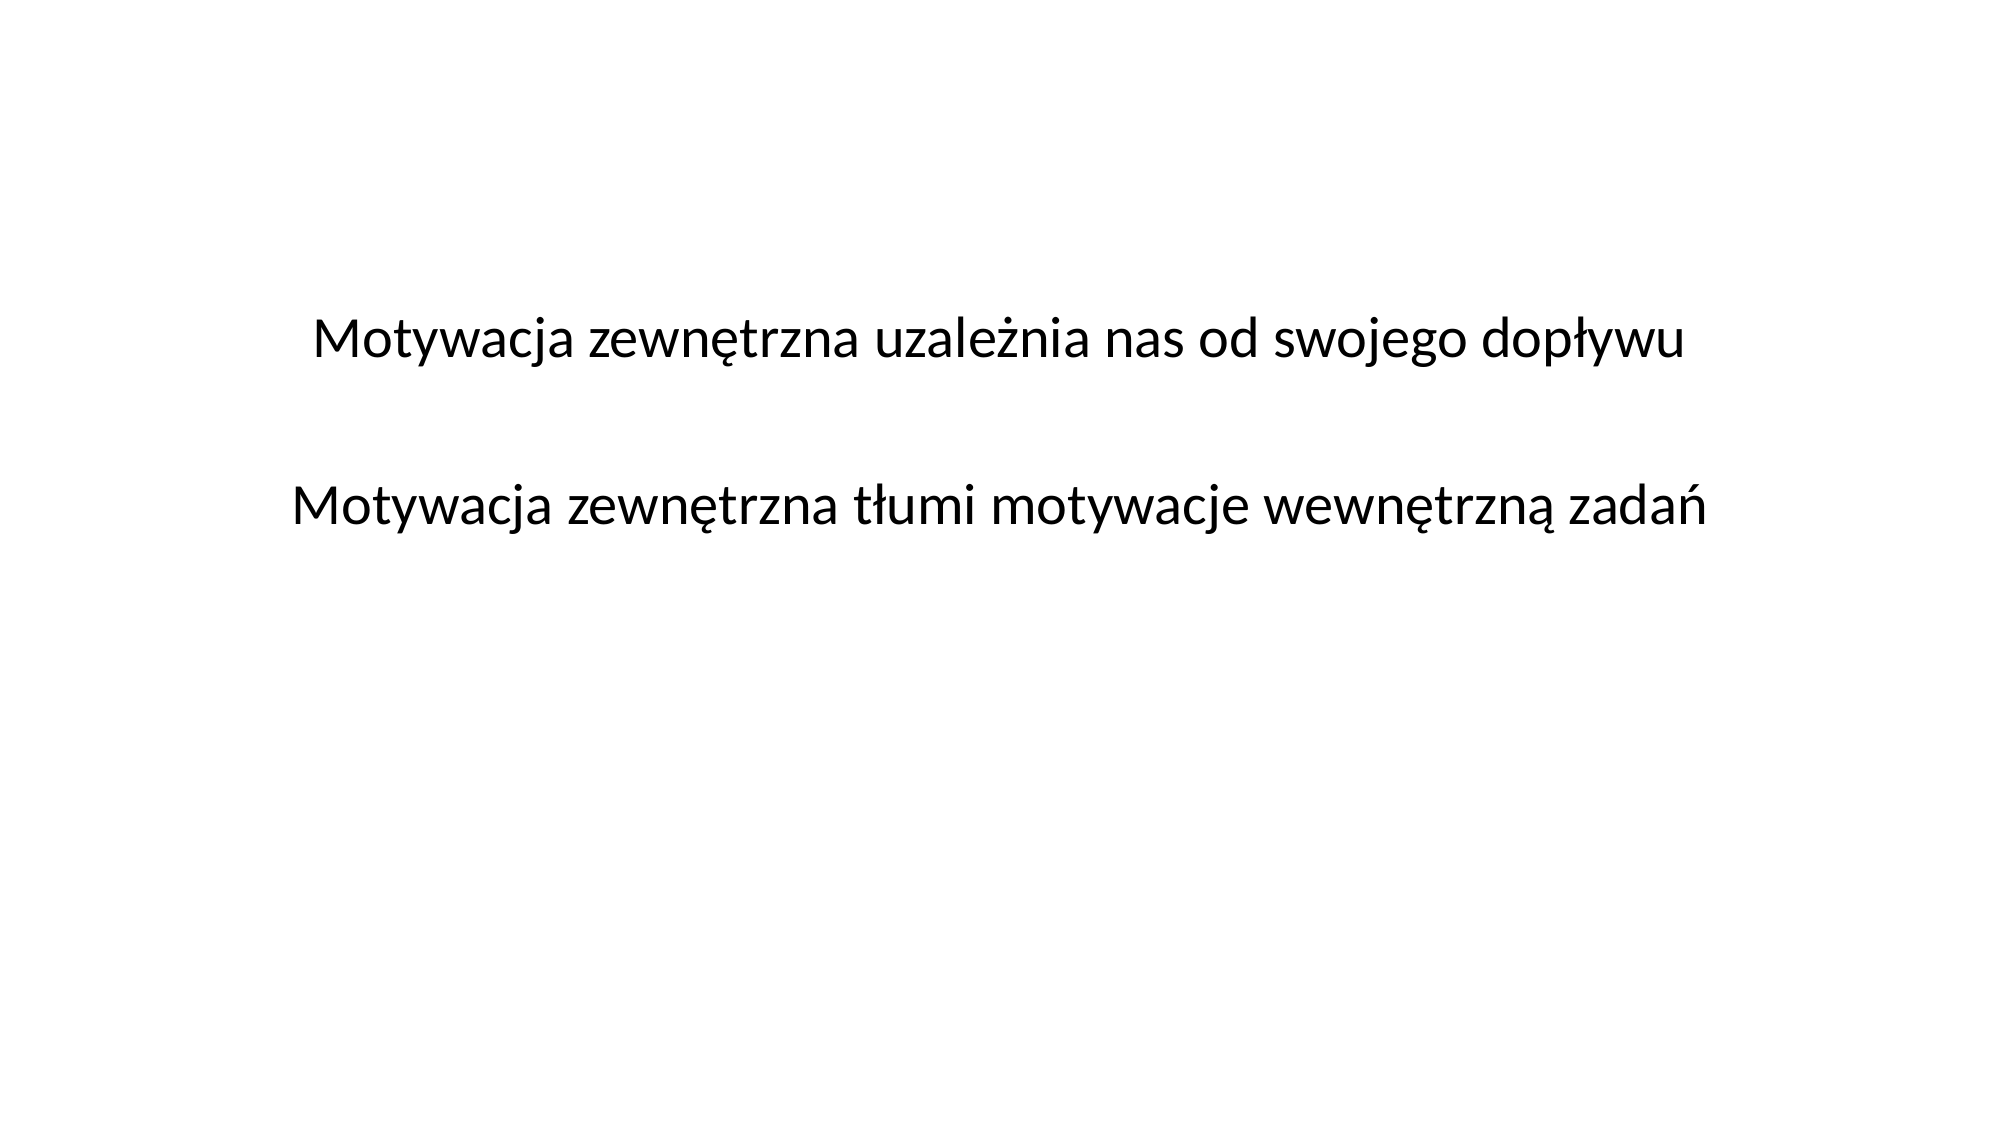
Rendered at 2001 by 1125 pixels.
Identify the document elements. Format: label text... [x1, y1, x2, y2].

list Motywacja zewnętrzna uzależnia nas od swojego dopływu Motywacja zewnętrzna tłumi motywacje wewnętrzną zadań [137, 299, 1863, 1014]
